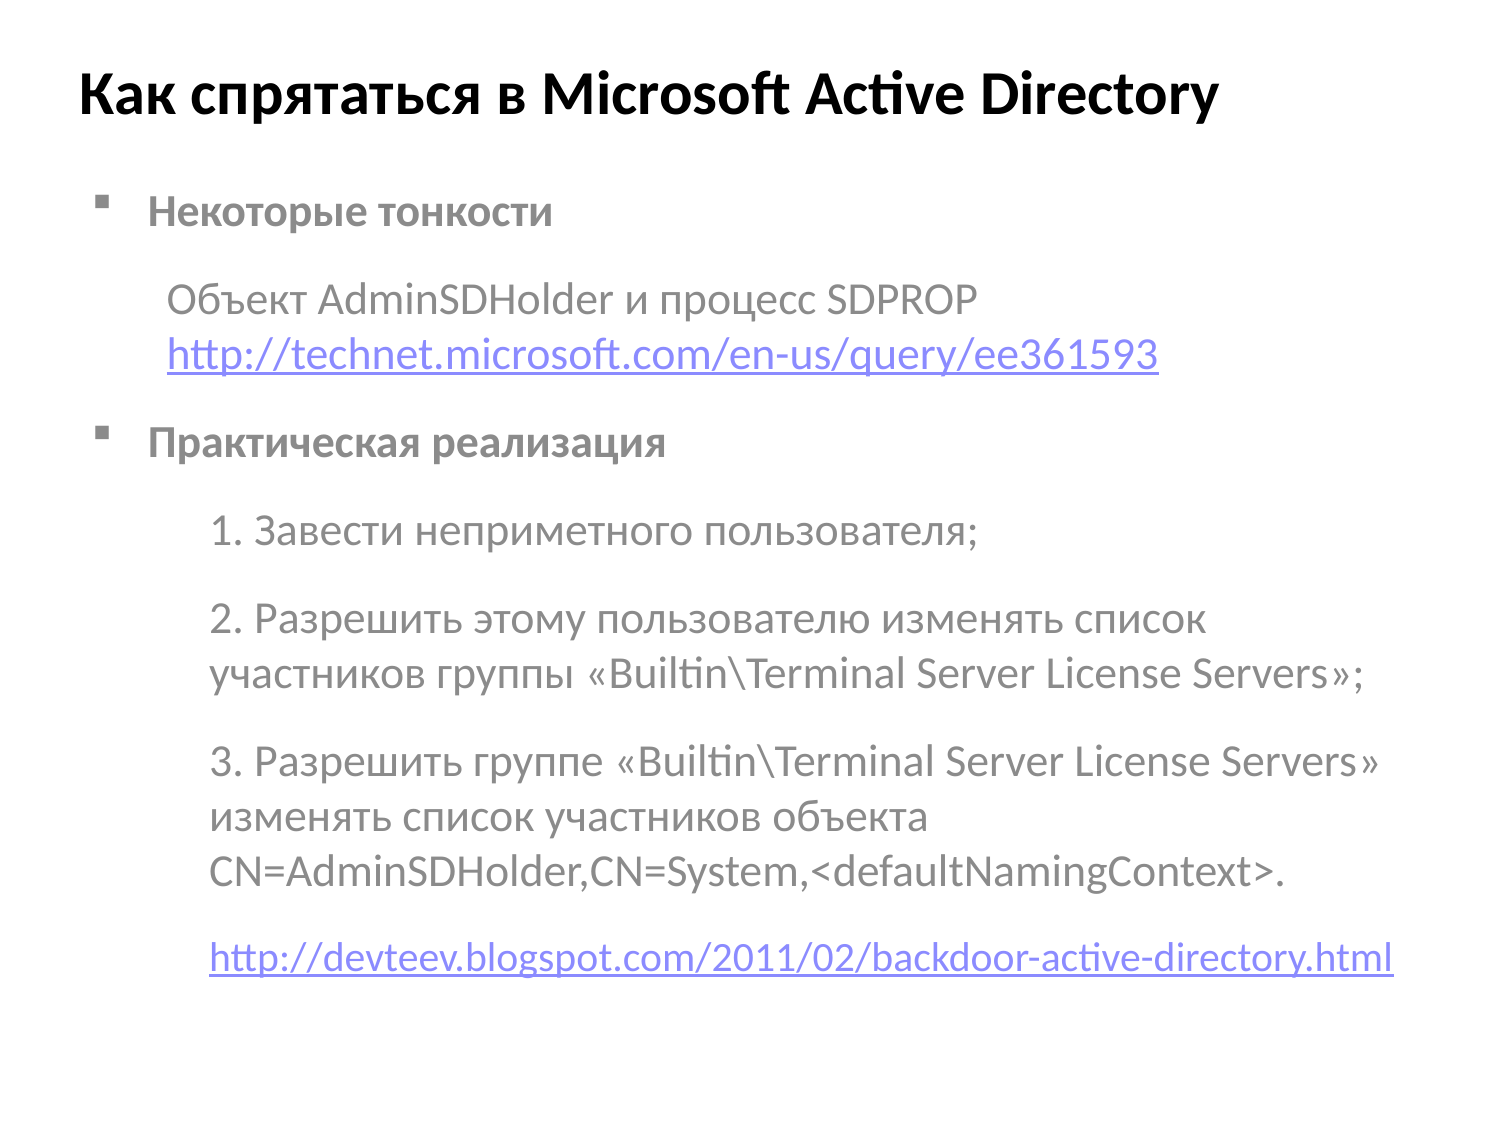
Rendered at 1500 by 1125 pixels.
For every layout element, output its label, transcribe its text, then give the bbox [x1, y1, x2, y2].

text_box Как спрятаться в Microsoft Active Directory [64, 42, 1437, 138]
text_box Некоторые тонкости Объект AdminSDHolder и процесс SDPROP http://technet.microsoft.com/en-us/query/ee361593 Практическая реализация 1. Завести неприметного пользователя; 2. Разрешить этому пользователю изменять список участников группы «Builtin\Terminal Server License Servers»; 3. Разрешить группе «Builtin\Terminal Server License Servers» изменять список участников объекта CN=AdminSDHolder,CN=System,<defaultNamingContext>. http://devteev.blogspot.com/2011/02/backdoor-active-directory.html [76, 172, 1447, 1068]
